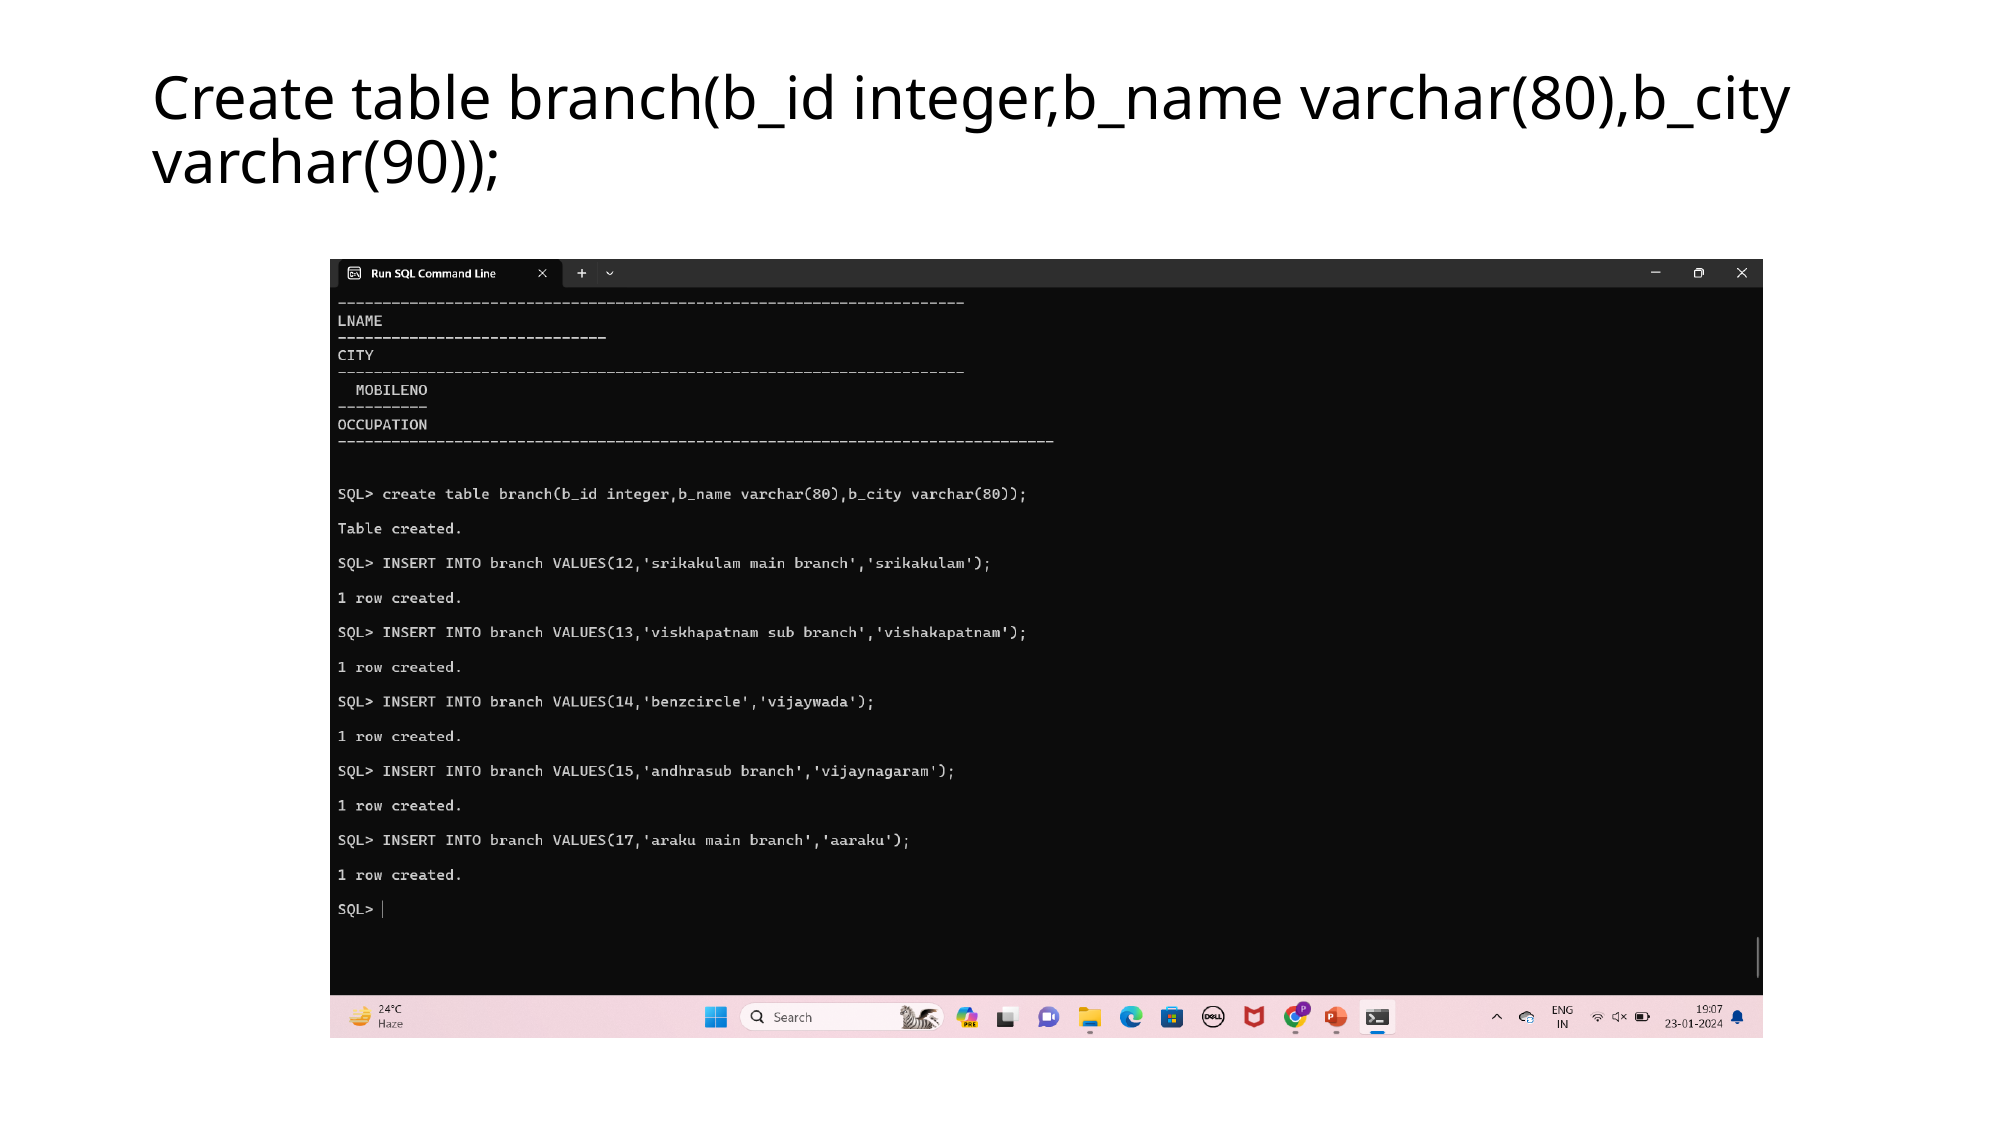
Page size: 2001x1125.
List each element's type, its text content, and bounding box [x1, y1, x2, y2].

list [330, 259, 1763, 1038]
title Create table branch(b_id integer,b_name varchar(80),b_city varchar(90)); [137, 59, 1863, 205]
